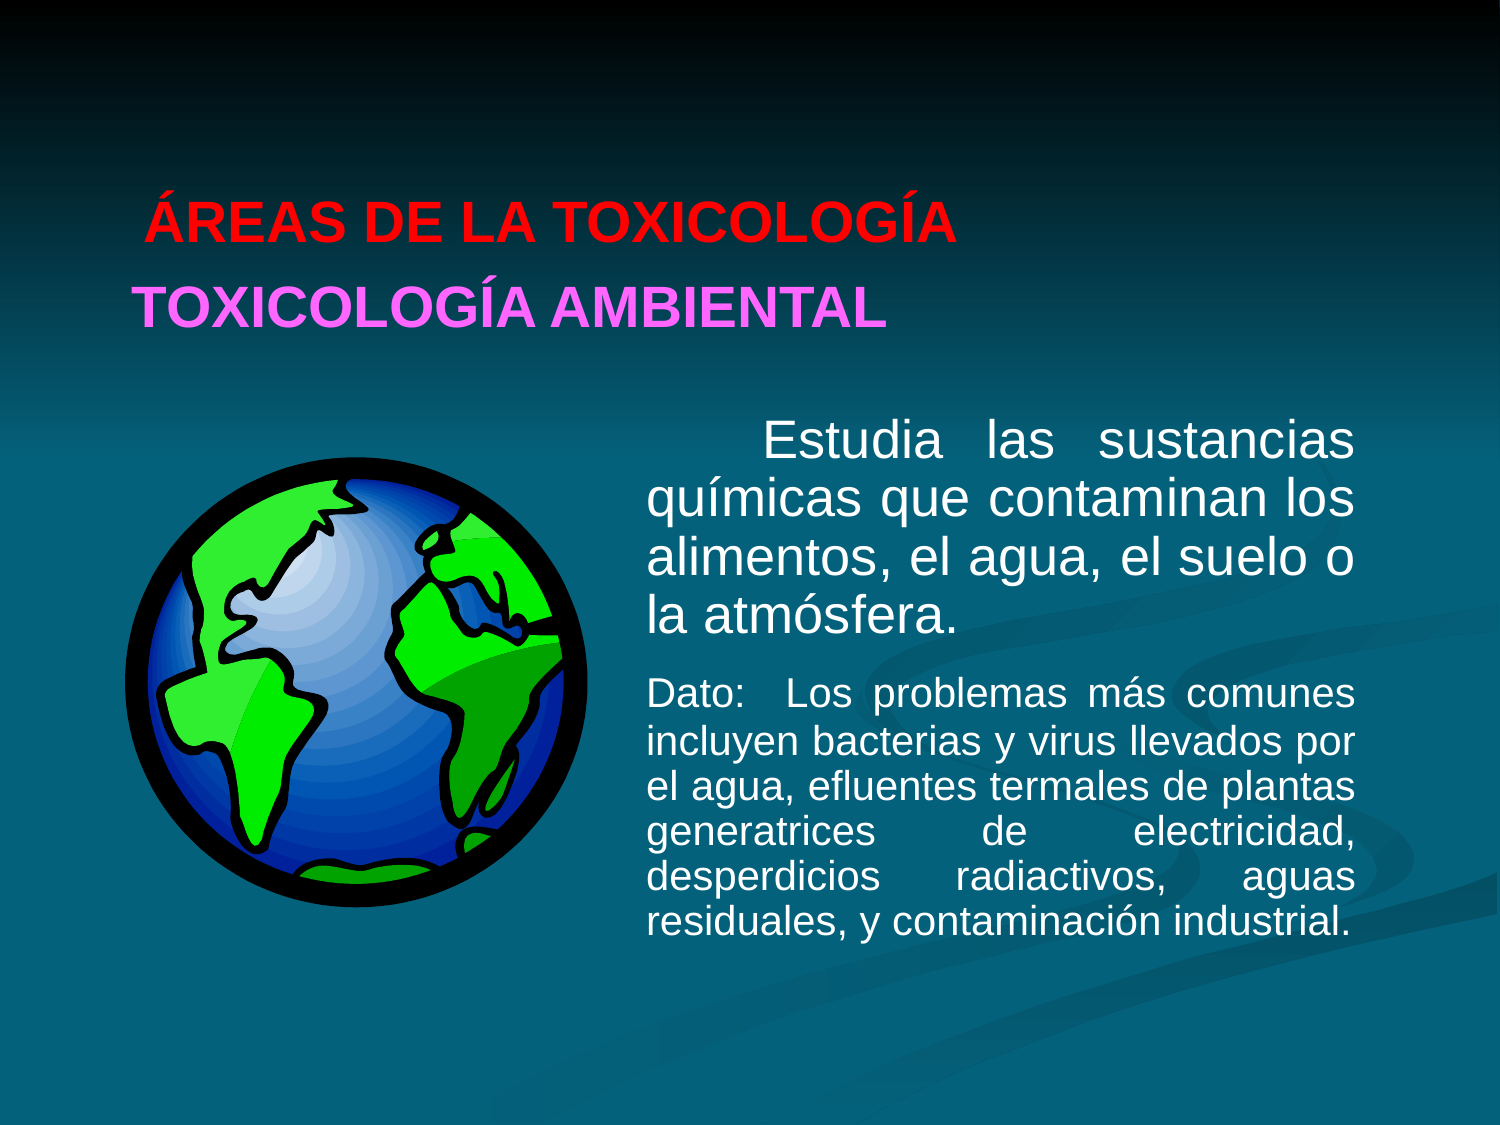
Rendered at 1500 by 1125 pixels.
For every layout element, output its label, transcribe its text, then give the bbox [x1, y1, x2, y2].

picture [126, 458, 586, 906]
text_box Estudia las sustancias químicas que contaminan los alimentos, el agua, el suelo o la atmósfera. Dato: Los problemas más comunes incluyen bacterias y virus llevados por el agua, efluentes termales de plantas generatrices de electricidad, desperdicios radiactivos, aguas residuales, y contaminación industrial. [575, 403, 1372, 1090]
text_box TOXICOLOGÍA AMBIENTAL [117, 261, 1393, 362]
text_box ÁREAS DE LA TOXICOLOGÍA [128, 184, 1336, 268]
